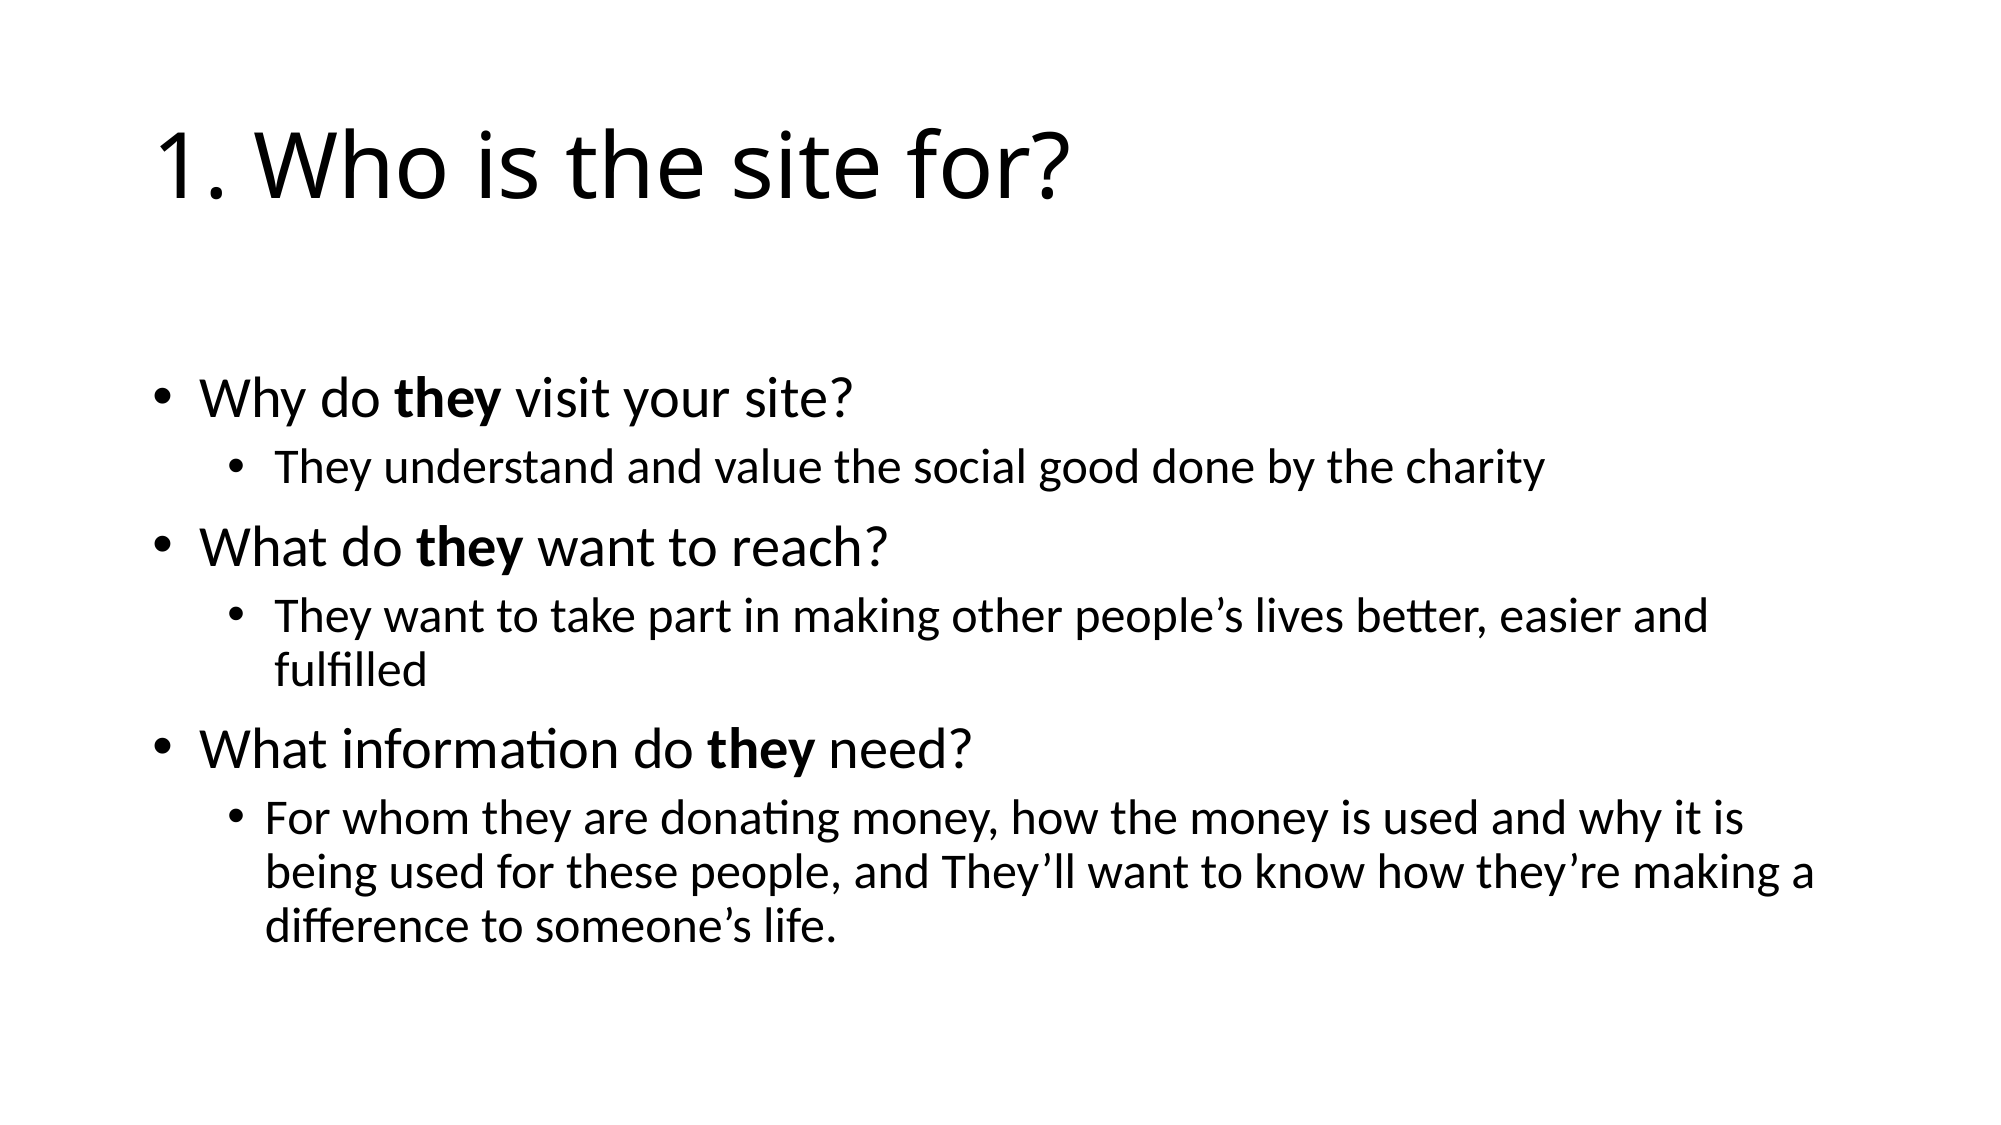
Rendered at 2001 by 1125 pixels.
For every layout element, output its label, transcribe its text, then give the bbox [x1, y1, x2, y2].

list Why do they visit your site? They understand and value the social good done by the charity What do they want to reach? They want to take part in making other people’s lives better, easier and fulfilled What information do they need? For whom they are donating money, how the money is used and why it is being used for these people, and They’ll want to know how they’re making a difference to someone’s life. [137, 360, 1863, 1014]
title 1. Who is the site for? [137, 59, 1863, 278]
